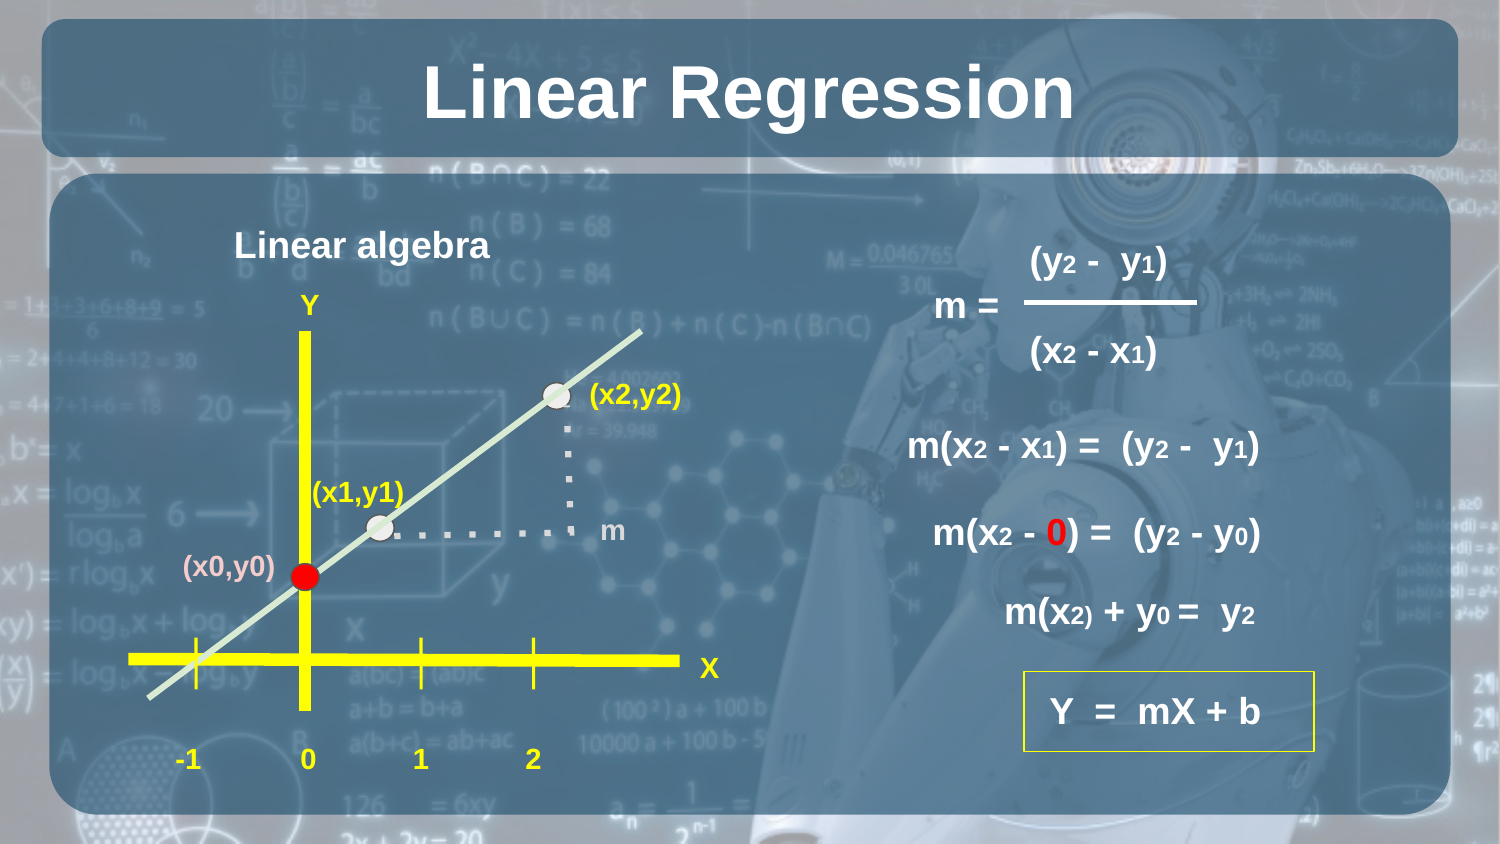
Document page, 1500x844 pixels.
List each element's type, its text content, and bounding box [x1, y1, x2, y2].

text_box m(x2) + y0 = y2 [978, 572, 1310, 653]
text_box Linear algebra [218, 206, 655, 287]
text_box X [684, 634, 757, 706]
text_box 0 [285, 725, 335, 790]
text_box (x2,y2) [646, 360, 741, 432]
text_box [918, 221, 1355, 389]
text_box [147, 330, 642, 699]
text_box 1 [397, 725, 447, 790]
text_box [128, 658, 142, 662]
text_box m(x2 - x1) = (y2 - y1) [881, 406, 1317, 487]
text_box 2 [510, 725, 560, 790]
text_box m [646, 496, 657, 568]
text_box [646, 658, 680, 662]
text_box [393, 532, 563, 537]
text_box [566, 405, 572, 533]
text_box Y = mX + b [1023, 671, 1314, 752]
text_box m(x2 - 0) = (y2 - y0) [906, 493, 1343, 574]
title Linear Regression [49, 43, 1451, 134]
text_box Y [285, 287, 357, 329]
text_box -1 [160, 725, 222, 790]
picture [0, 0, 1500, 844]
